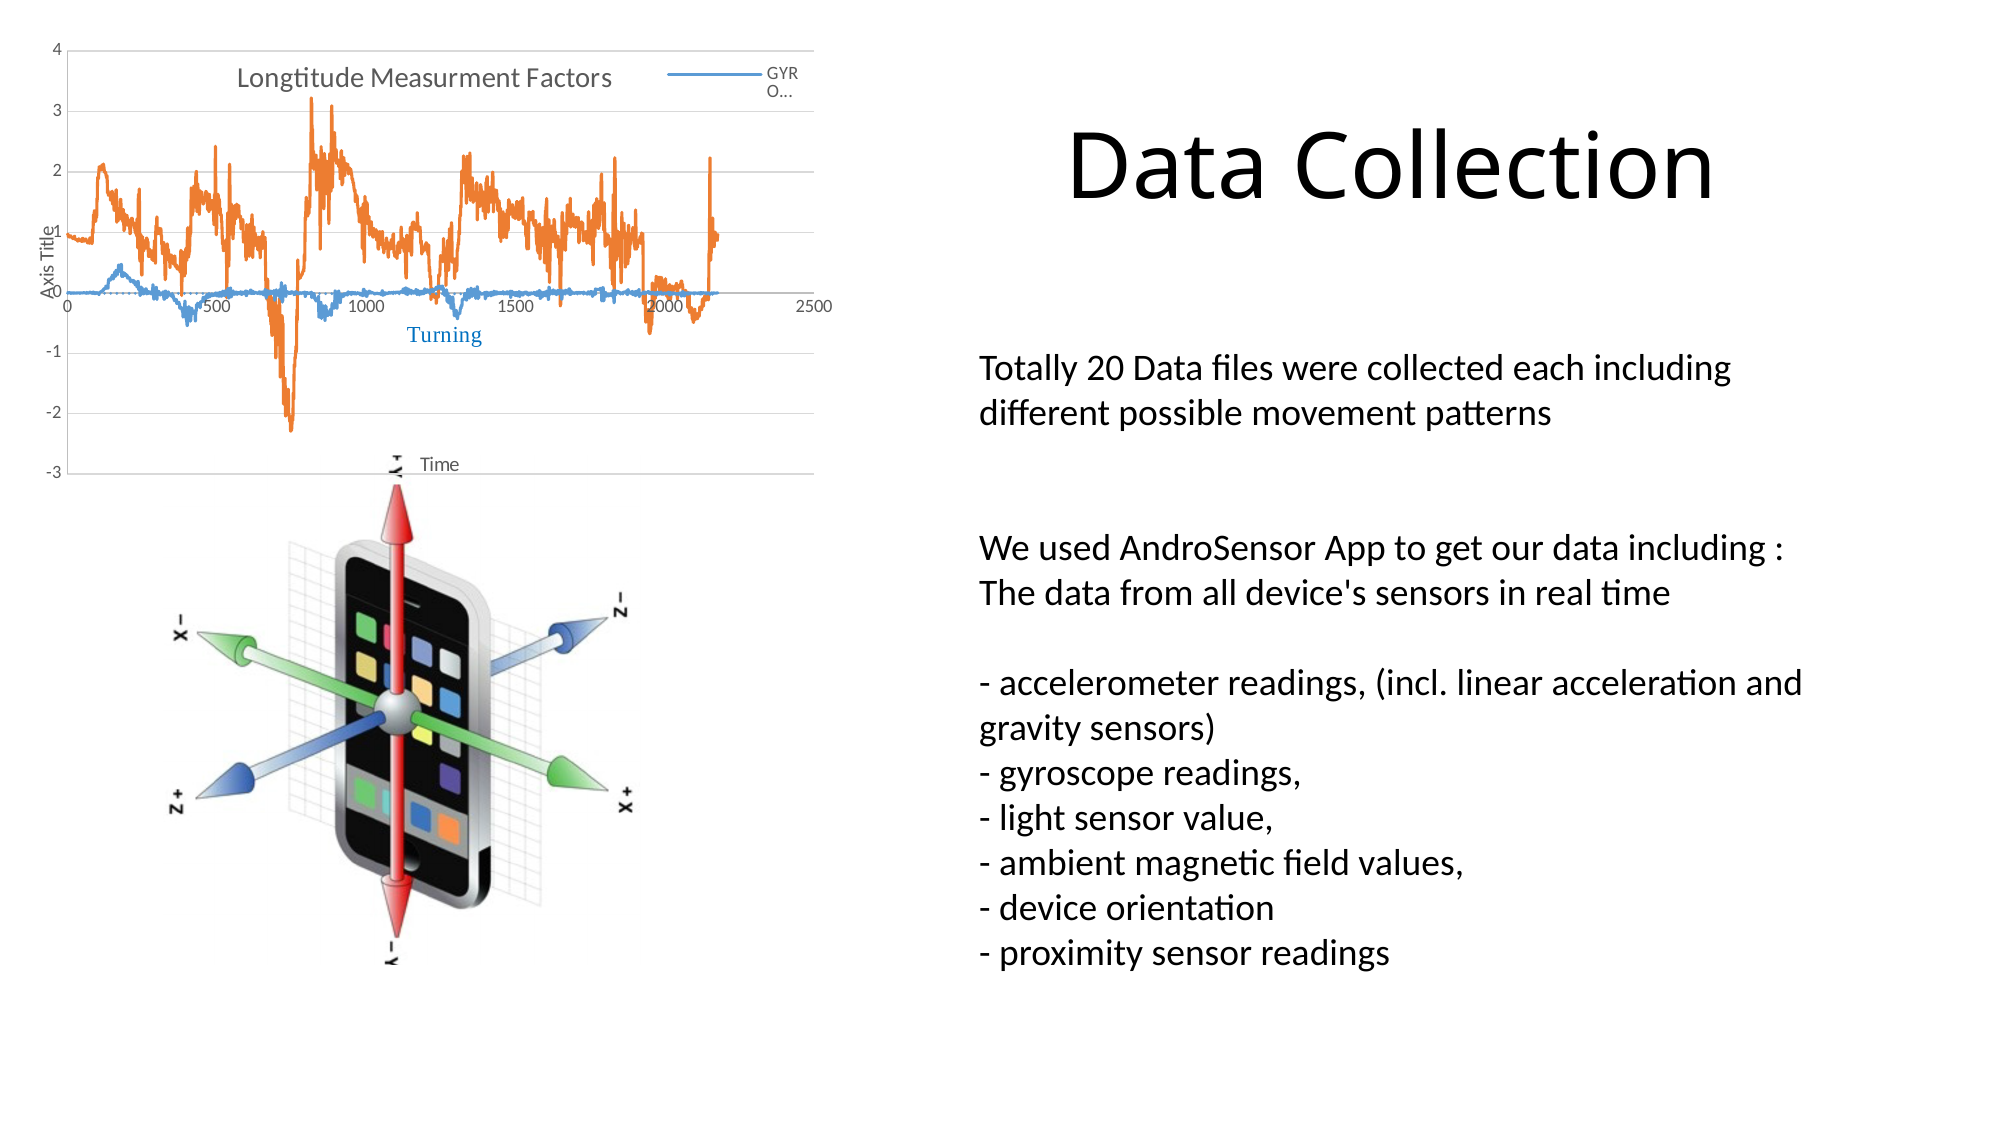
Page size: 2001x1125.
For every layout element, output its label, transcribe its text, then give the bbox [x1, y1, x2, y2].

title Data Collection [833, 59, 1863, 278]
chart [32, 39, 833, 484]
picture [147, 484, 657, 949]
text_box Totally 20 Data files were collected each including different possible movement patterns We used AndroSensor App to get our data including : The data from all device's sensors in real time - accelerometer readings, (incl. linear acceleration and gravity sensors) - gyroscope readings, - light sensor value, - ambient magnetic field values, - device orientation - proximity sensor readings [964, 335, 1849, 1125]
